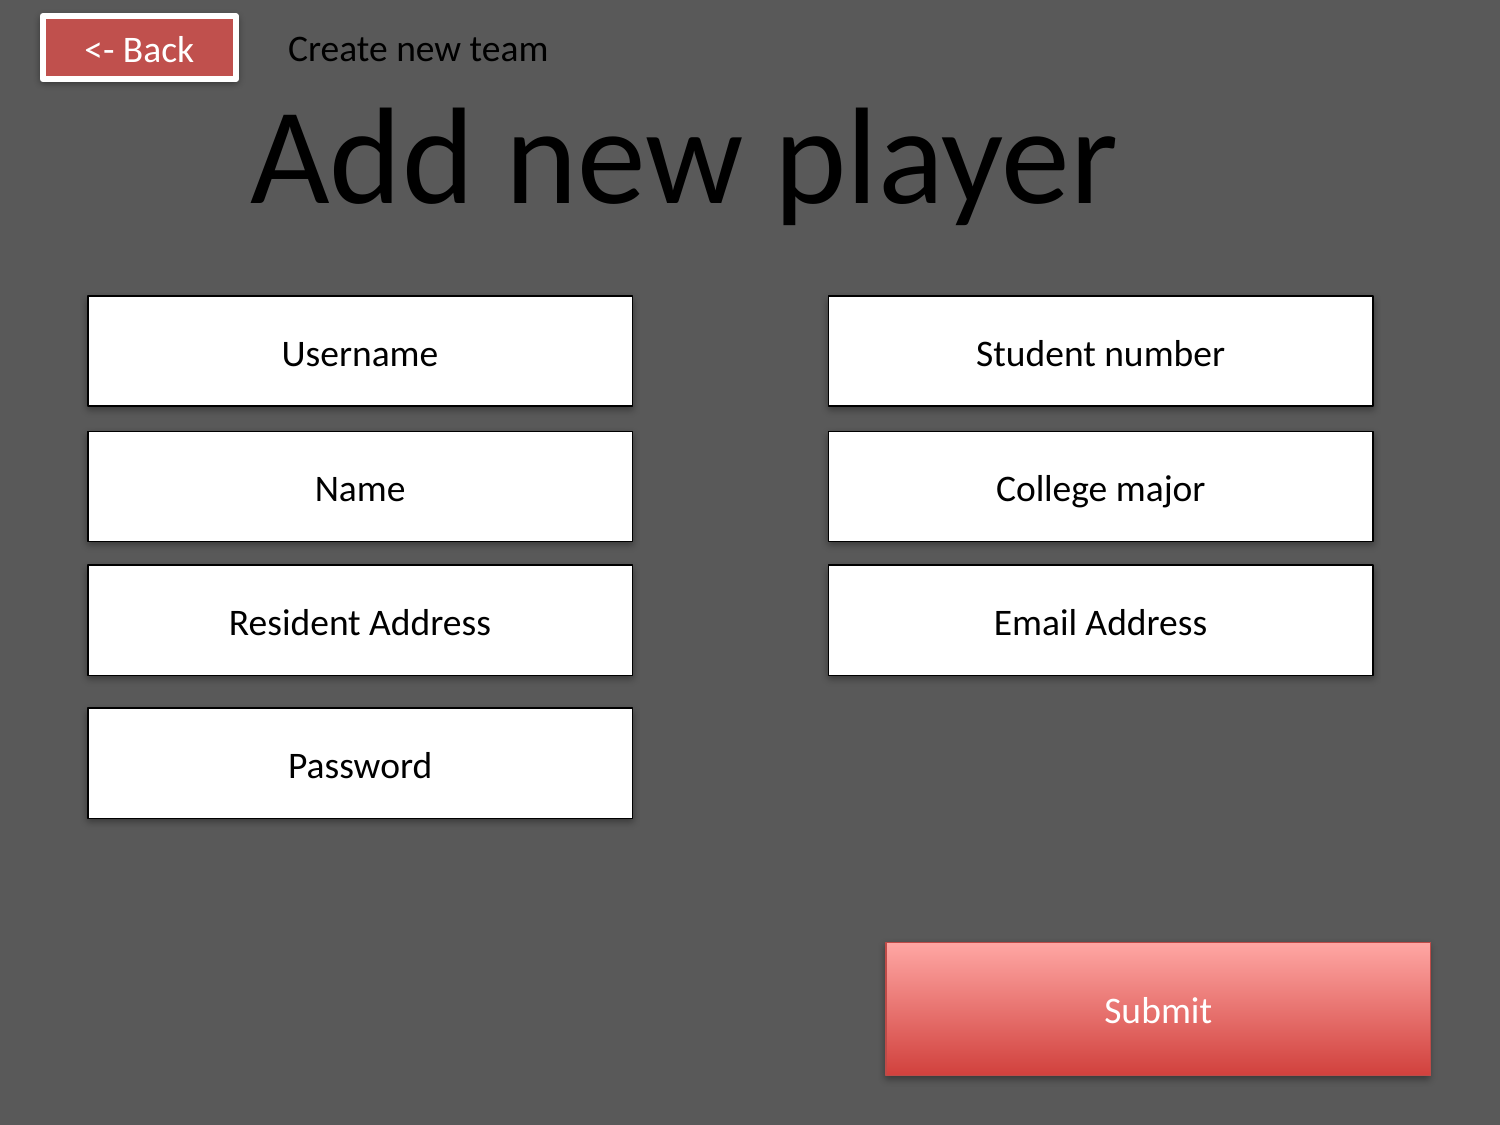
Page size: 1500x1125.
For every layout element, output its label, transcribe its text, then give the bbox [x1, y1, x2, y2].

text_box Password [87, 707, 633, 819]
text_box Name [87, 431, 633, 542]
text_box <- Back [40, 13, 239, 82]
text_box Student number [828, 295, 1374, 407]
text_box Add new player [235, 58, 1374, 239]
text_box College major [828, 431, 1374, 542]
text_box Resident Address [87, 564, 633, 676]
text_box Submit [885, 942, 1431, 1076]
text_box Create new team [273, 16, 564, 76]
text_box Email Address [828, 564, 1374, 676]
text_box Username [87, 295, 633, 407]
